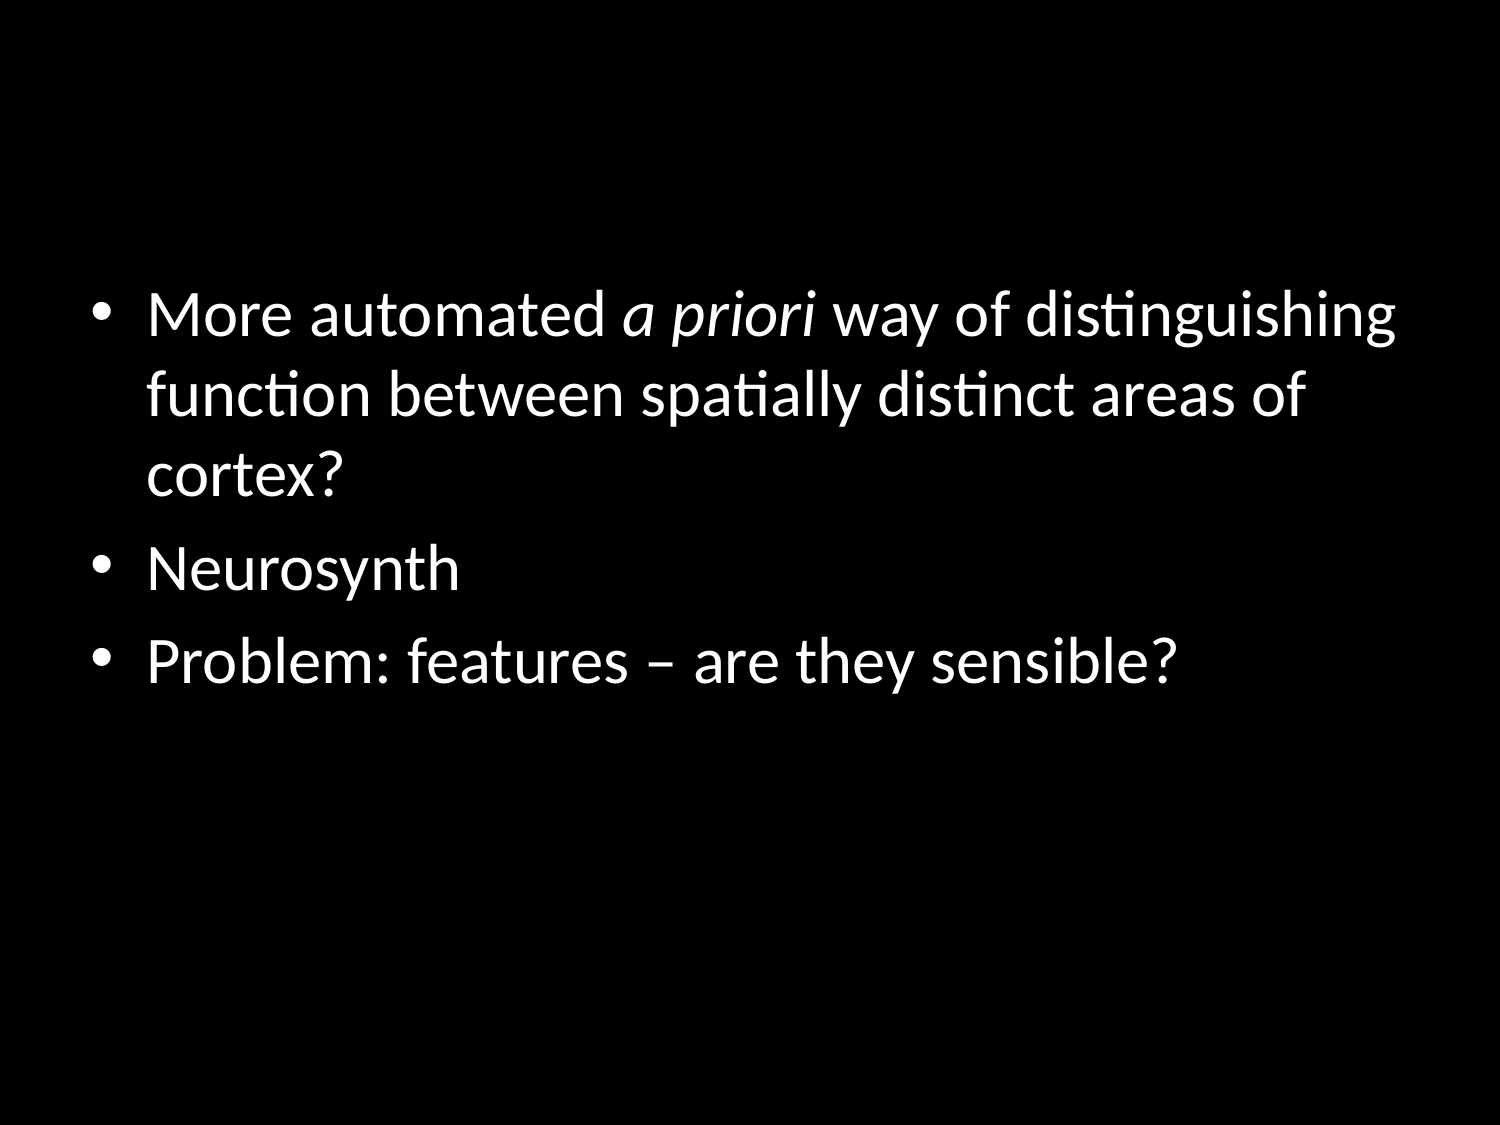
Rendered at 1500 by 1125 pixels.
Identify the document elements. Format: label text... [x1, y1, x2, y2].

list More automated a priori way of distinguishing function between spatially distinct areas of cortex? Neurosynth Problem: features – are they sensible? [75, 262, 1425, 1005]
